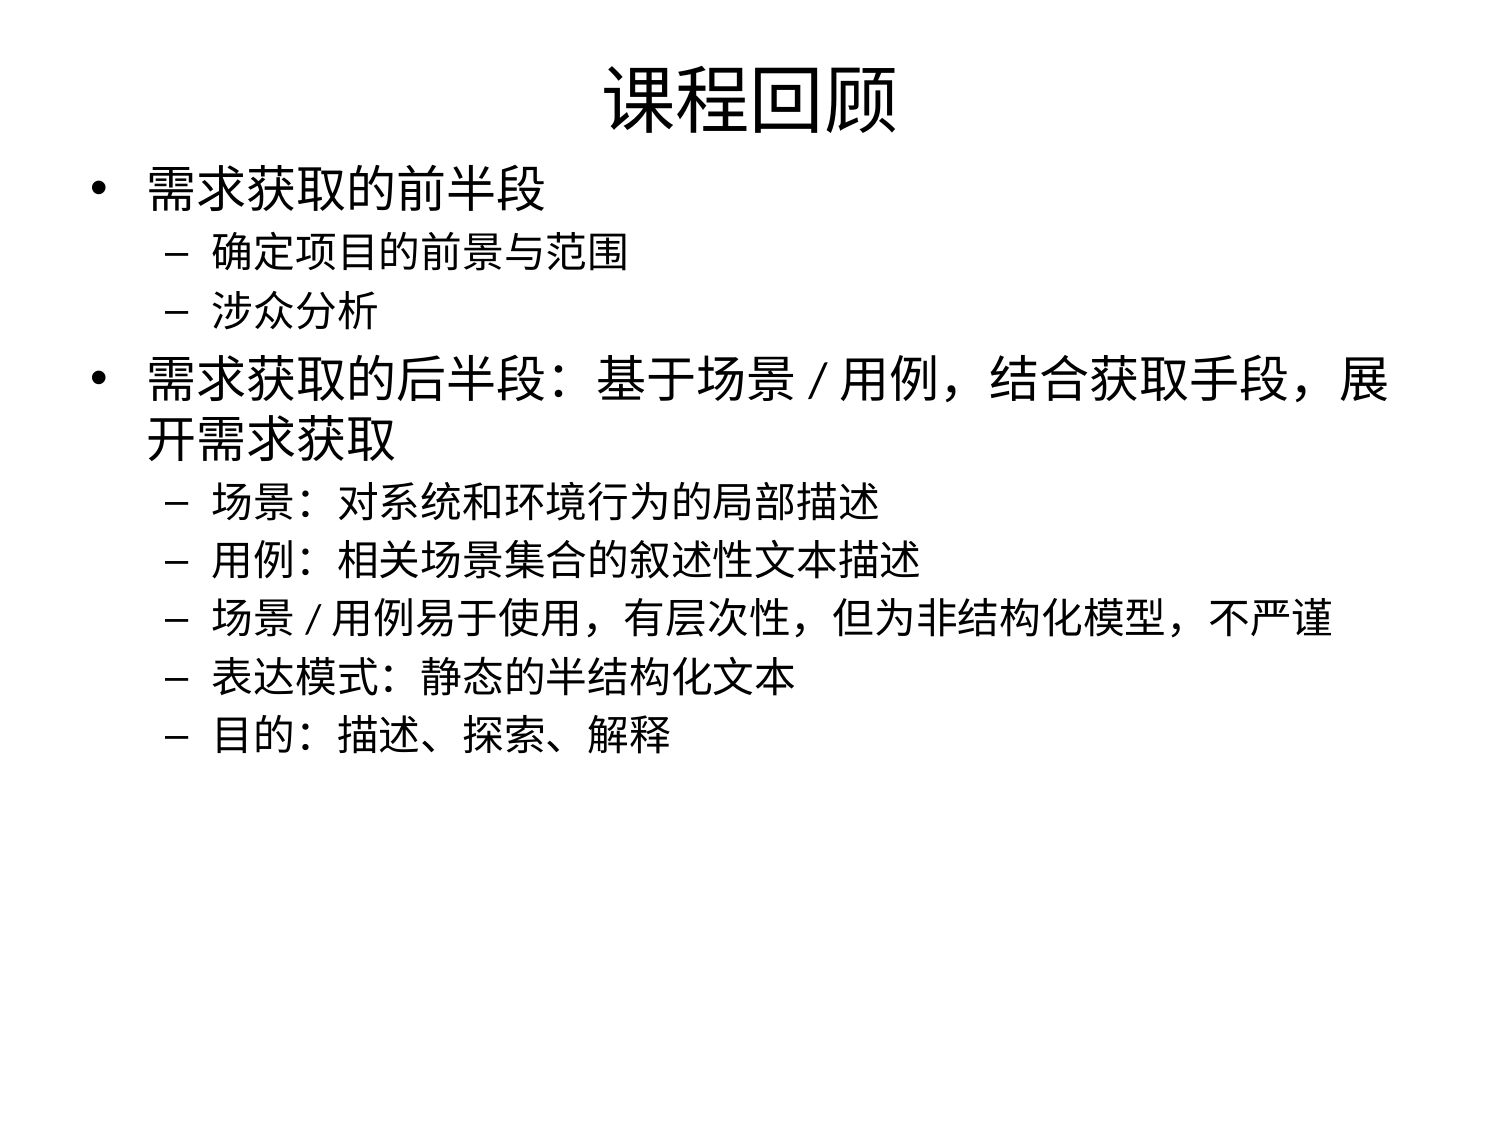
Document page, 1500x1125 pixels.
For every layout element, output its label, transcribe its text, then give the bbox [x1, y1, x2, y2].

title 课程回顾 [75, 45, 1425, 149]
list 需求获取的前半段 确定项目的前景与范围 涉众分析 需求获取的后半段：基于场景/用例，结合获取手段，展开需求获取 场景：对系统和环境行为的局部描述 用例：相关场景集合的叙述性文本描述 场景/用例易于使用，有层次性，但为非结构化模型，不严谨 表达模式：静态的半结构化文本 目的：描述、探索、解释 [75, 149, 1425, 1006]
